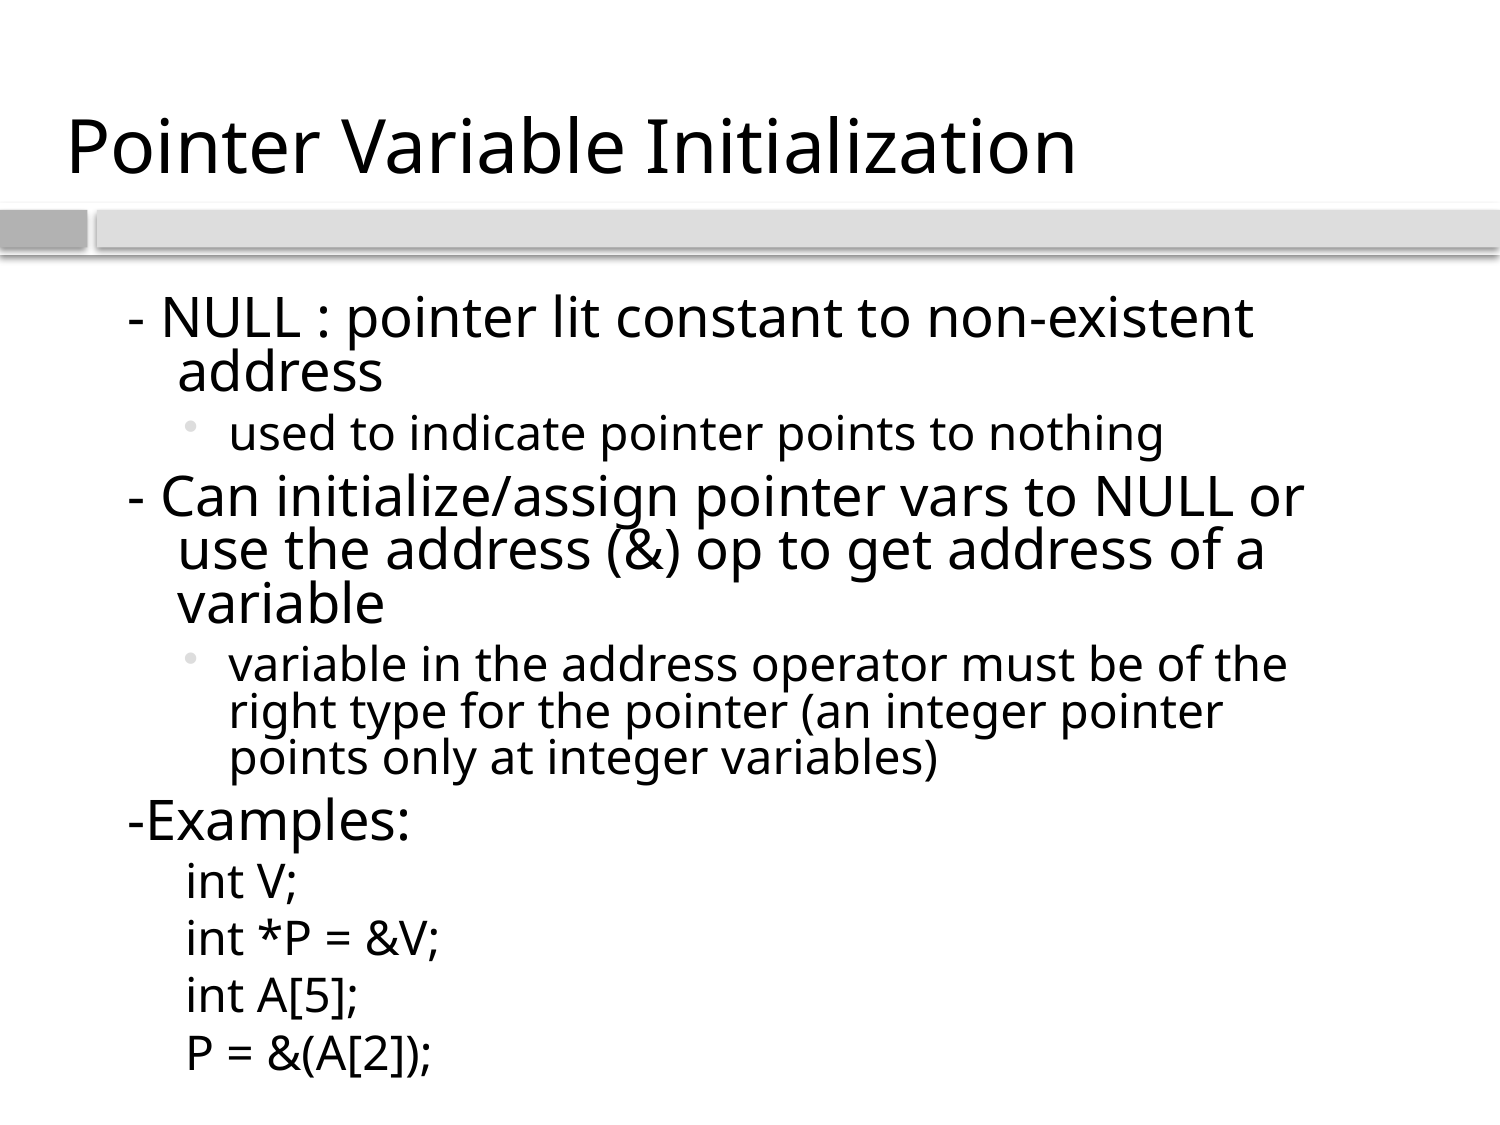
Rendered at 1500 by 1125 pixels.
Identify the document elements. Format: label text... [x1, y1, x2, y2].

list - NULL : pointer lit constant to non-existent address used to indicate pointer points to nothing - Can initialize/assign pointer vars to NULL or use the address (&) op to get address of a variable variable in the address operator must be of the right type for the pointer (an integer pointer points only at integer variables) -Examples: int V; int *P = &V; int A[5]; P = &(A[2]); [112, 287, 1388, 1088]
title Pointer Variable Initialization [50, 50, 1450, 238]
